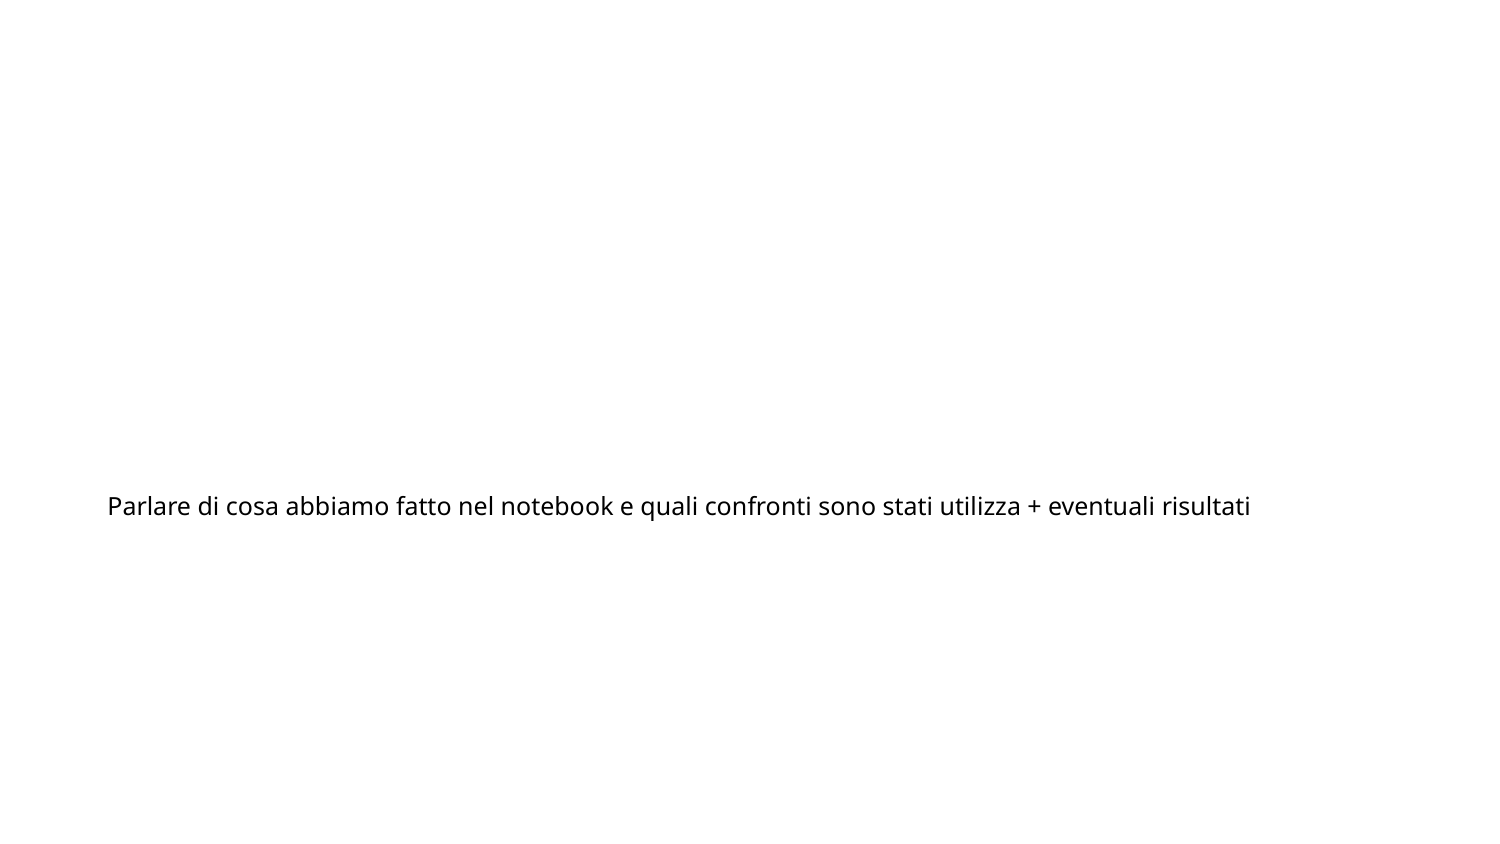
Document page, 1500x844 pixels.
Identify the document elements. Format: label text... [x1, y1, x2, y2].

list Parlare di cosa abbiamo fatto nel notebook e quali confronti sono stati utilizza + eventuali risultati [67, 229, 1433, 782]
